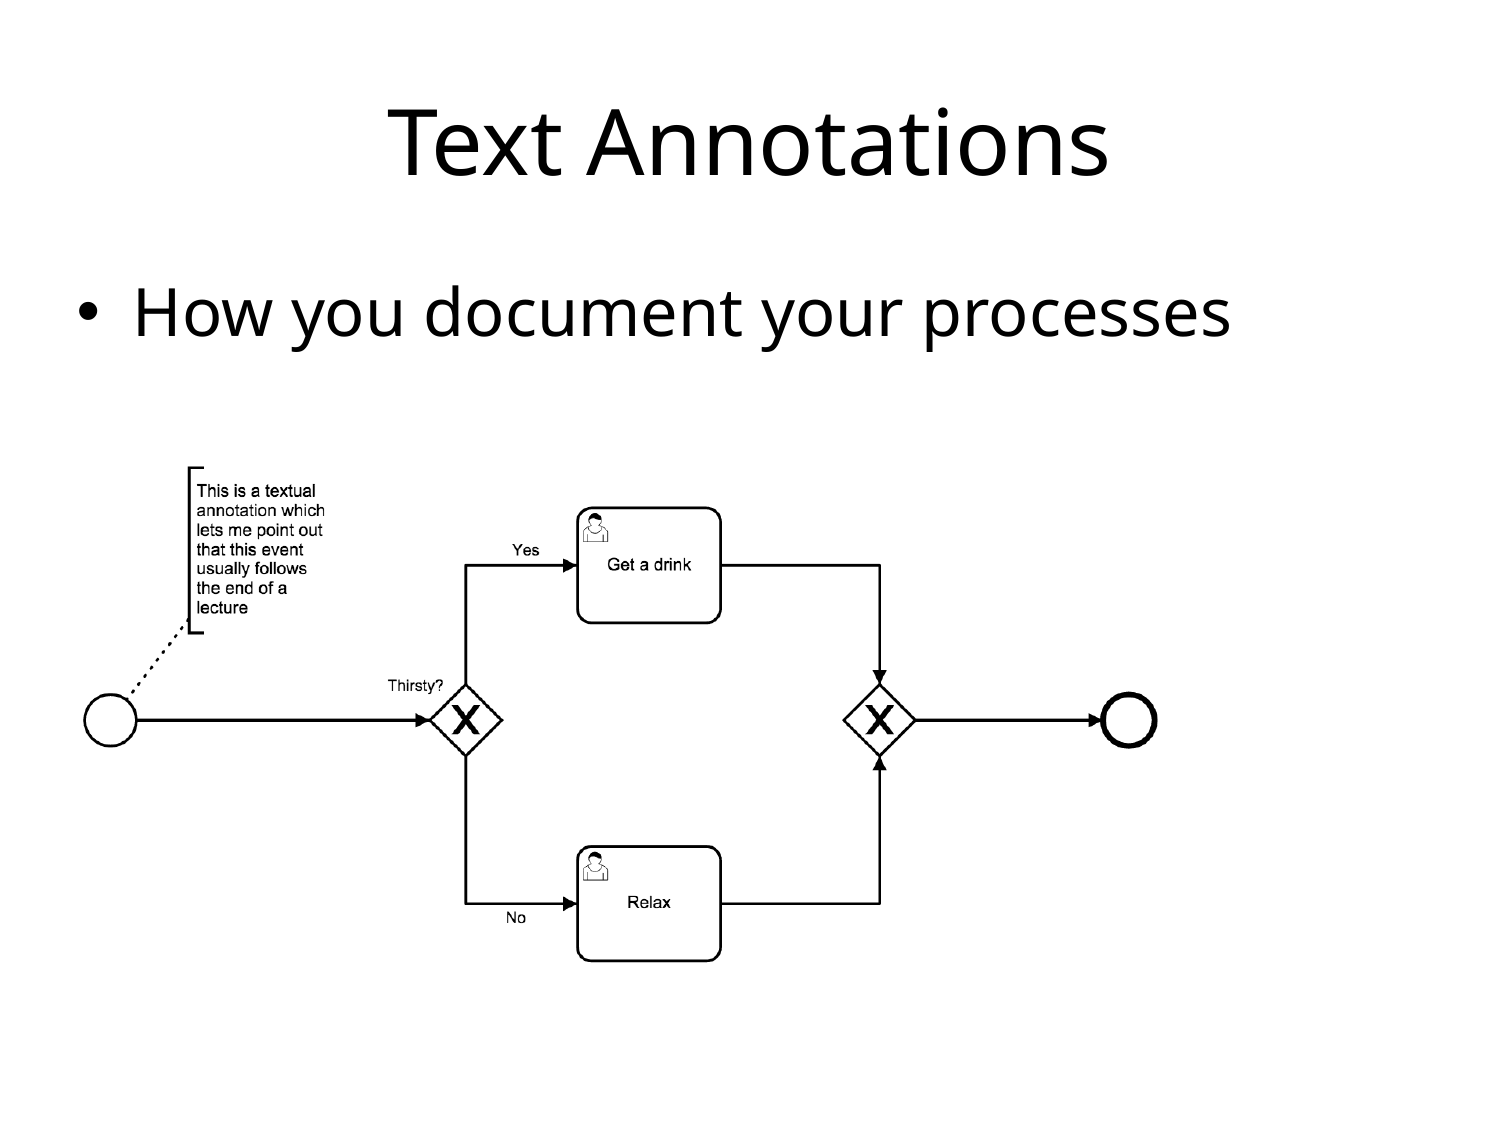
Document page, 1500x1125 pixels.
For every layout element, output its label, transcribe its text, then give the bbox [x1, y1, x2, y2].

title Text Annotations [75, 45, 1425, 233]
picture [35, 389, 1222, 1107]
list How you document your processes [61, 262, 1412, 1005]
